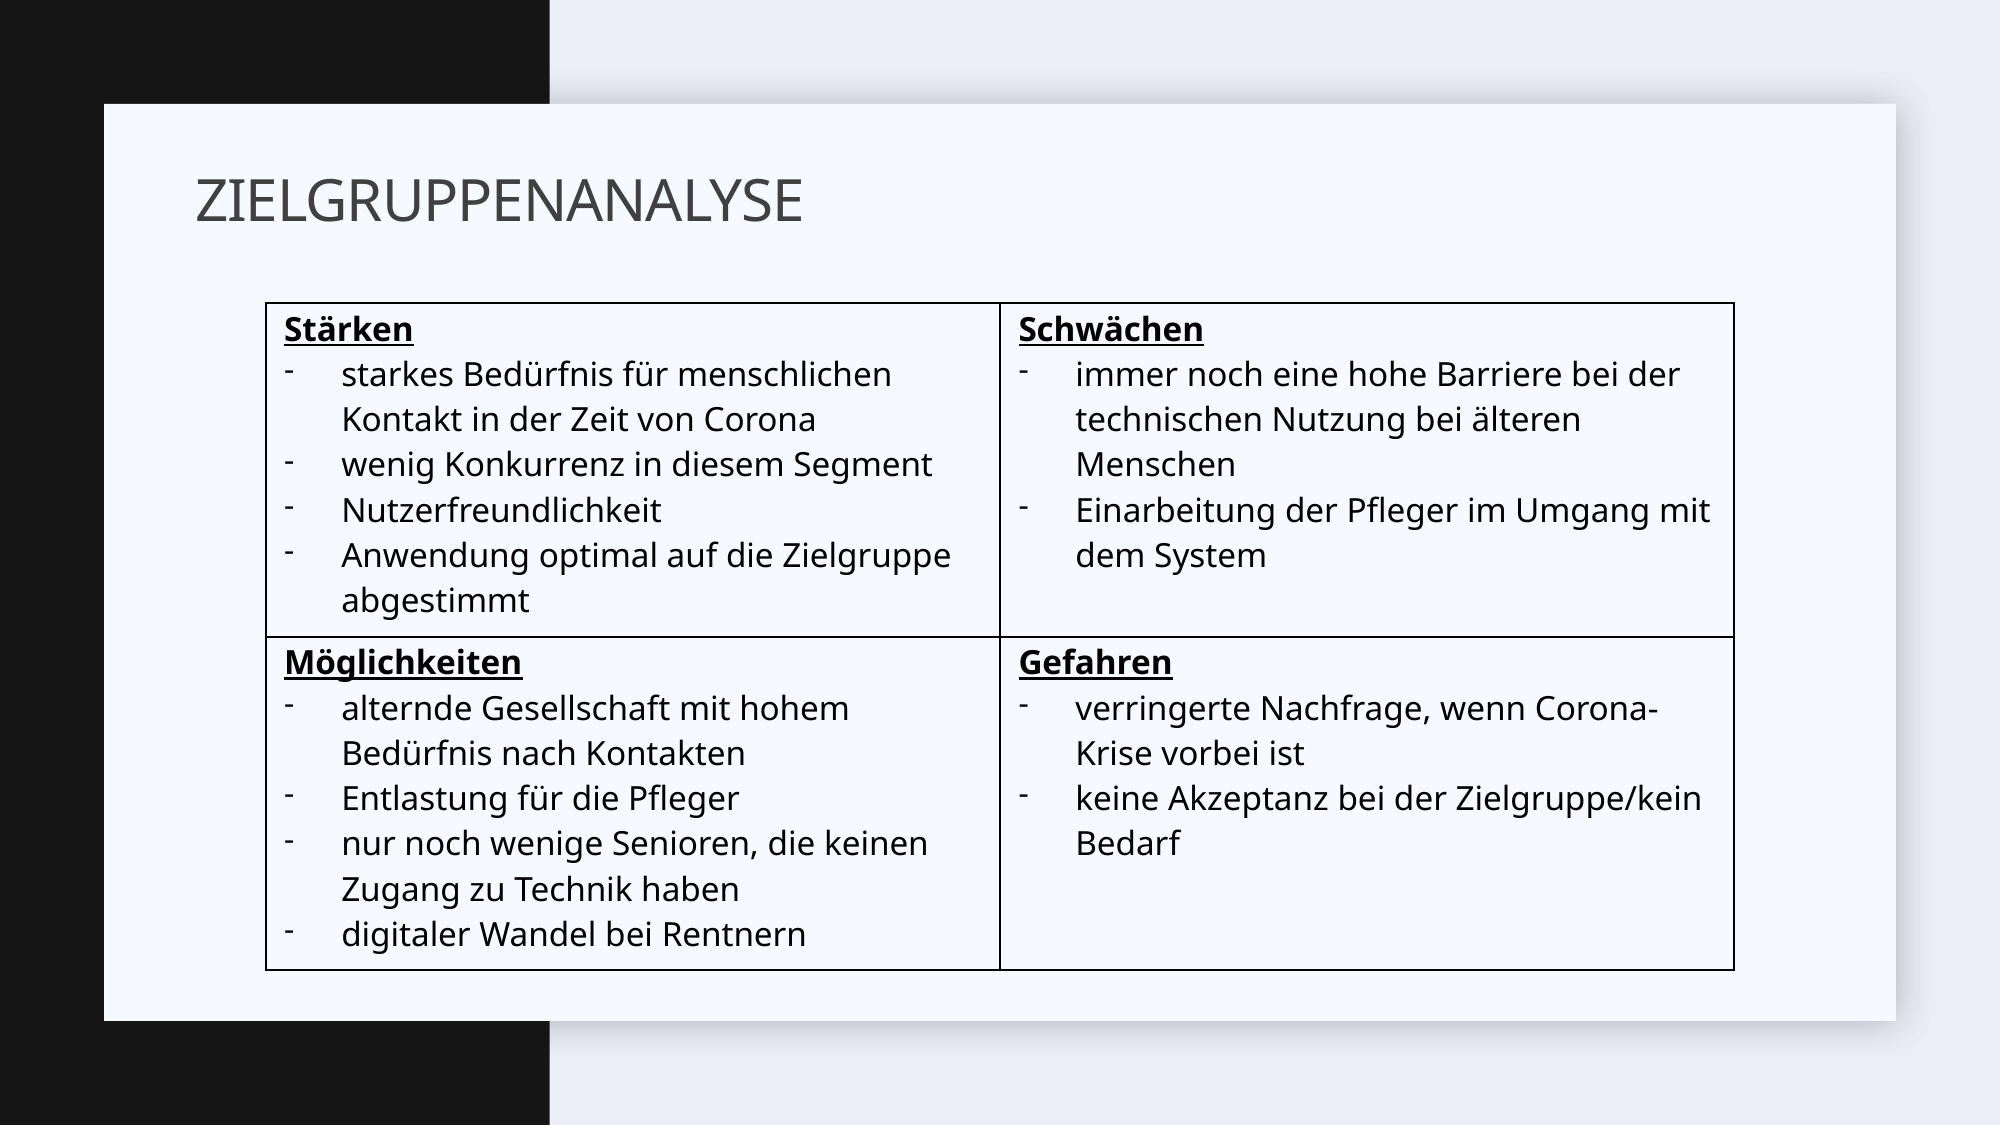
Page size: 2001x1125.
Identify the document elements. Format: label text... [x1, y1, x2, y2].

table_header Schwächen immer noch eine hohe Barriere bei der technischen Nutzung bei älteren Menschen Einarbeitung der Pfleger im Umgang mit dem System [1001, 304, 1733, 636]
title Zielgruppenanalyse [180, 154, 1830, 251]
table_cell Möglichkeiten alternde Gesellschaft mit hohem Bedürfnis nach Kontakten Entlastung für die Pfleger nur noch wenige Senioren, die keinen Zugang zu Technik haben digitaler Wandel bei Rentnern [267, 638, 999, 969]
table_header Stärken starkes Bedürfnis für menschlichen Kontakt in der Zeit von Corona wenig Konkurrenz in diesem Segment Nutzerfreundlichkeit Anwendung optimal auf die Zielgruppe abgestimmt [267, 304, 999, 636]
table_cell Gefahren verringerte Nachfrage, wenn Corona-Krise vorbei ist keine Akzeptanz bei der Zielgruppe/kein Bedarf [1001, 638, 1733, 969]
